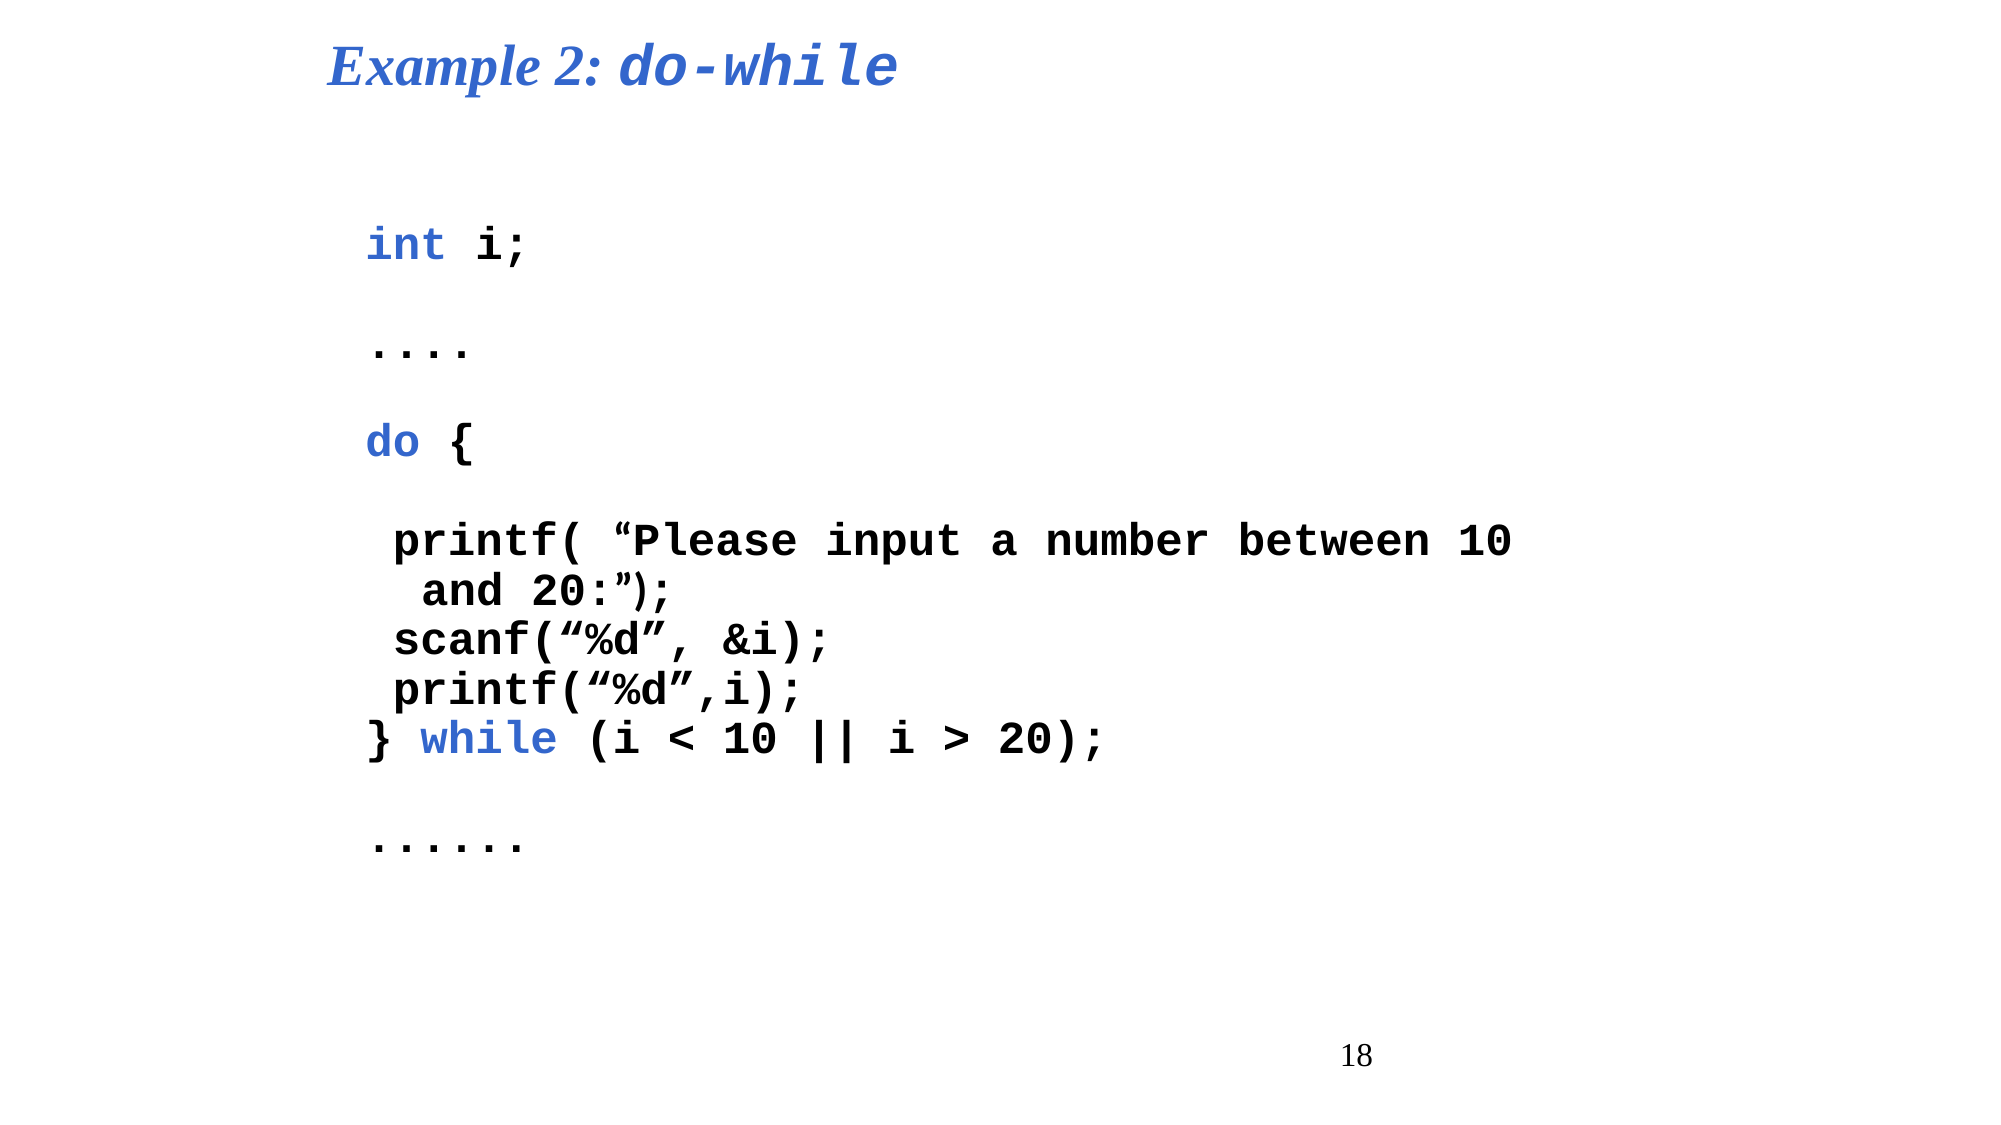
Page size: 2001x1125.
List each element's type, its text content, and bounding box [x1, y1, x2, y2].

text_box ‹#› [1324, 1024, 1638, 1100]
text_box Example 2: do-while [312, 37, 1513, 88]
text_box int i; .... do { printf( “Please input a number between 10 and 20:”); scanf(“%d”, &i); printf(“%d”,i); } while (i < 10 || i > 20); ...... [350, 212, 1575, 763]
